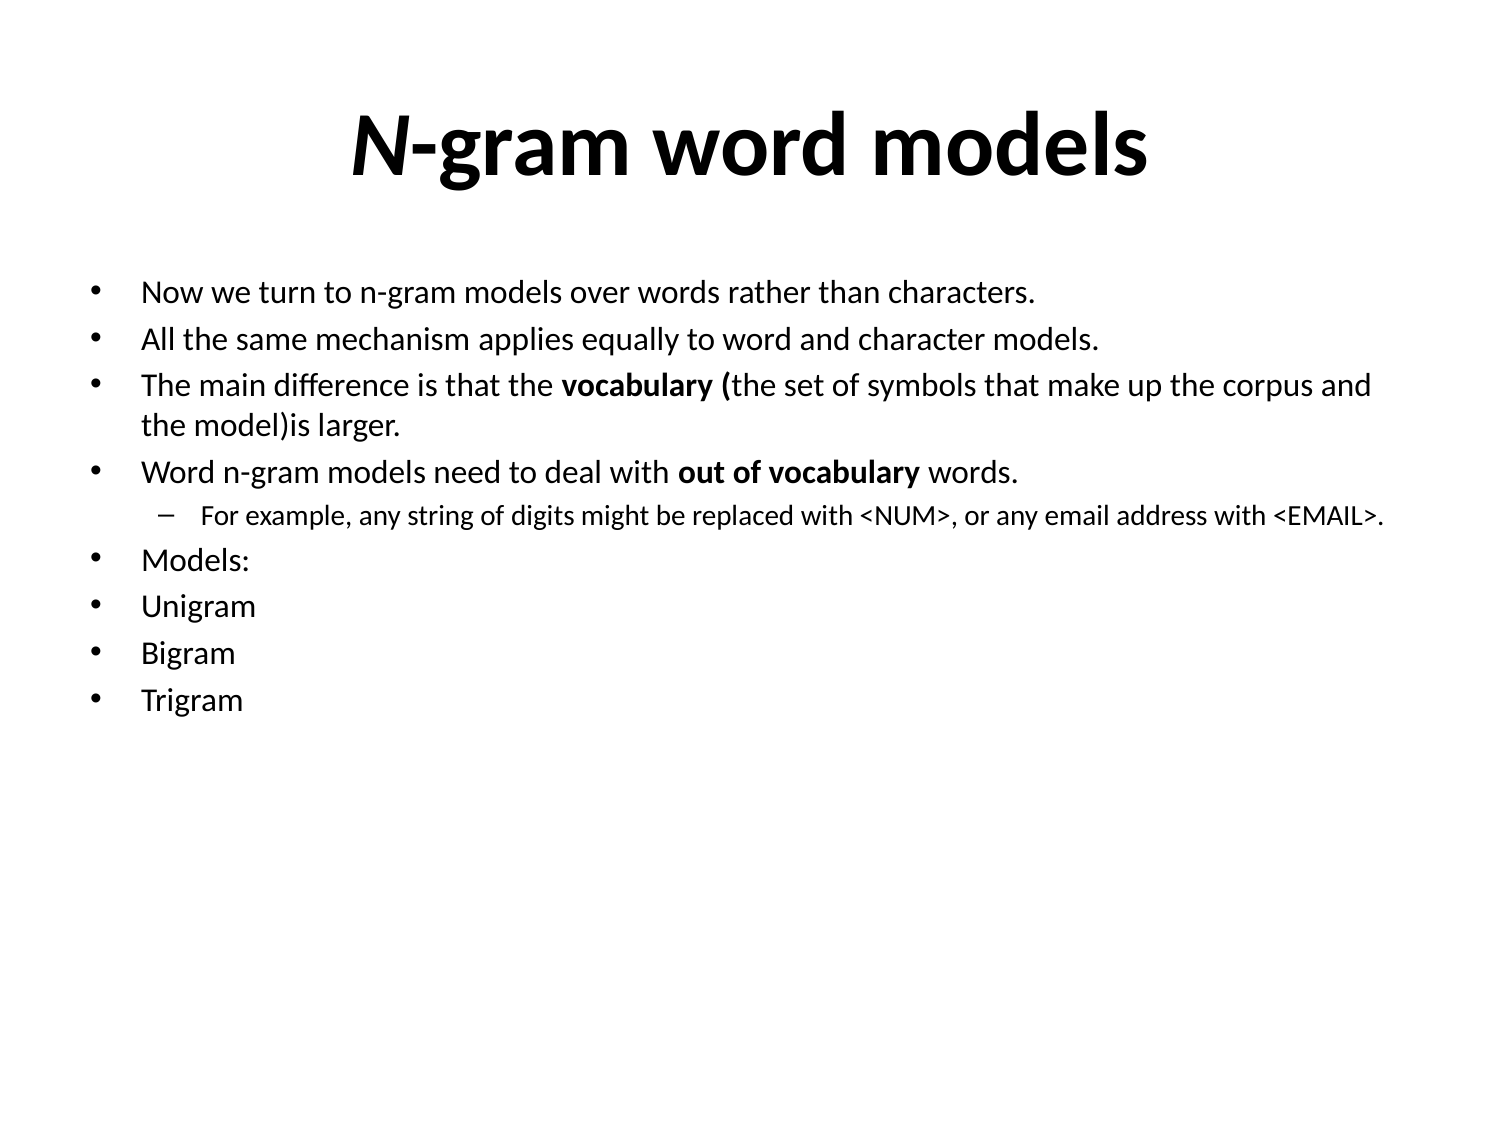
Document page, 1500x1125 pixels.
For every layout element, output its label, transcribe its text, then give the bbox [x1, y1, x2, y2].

title N-gram word models [75, 45, 1425, 233]
list Now we turn to n-gram models over words rather than characters. All the same mechanism applies equally to word and character models. The main difference is that the vocabulary (the set of symbols that make up the corpus and the model)is larger. Word n-gram models need to deal with out of vocabulary words. For example, any string of digits might be replaced with <NUM>, or any email address with <EMAIL>. Models: Unigram Bigram Trigram [75, 262, 1425, 1005]
